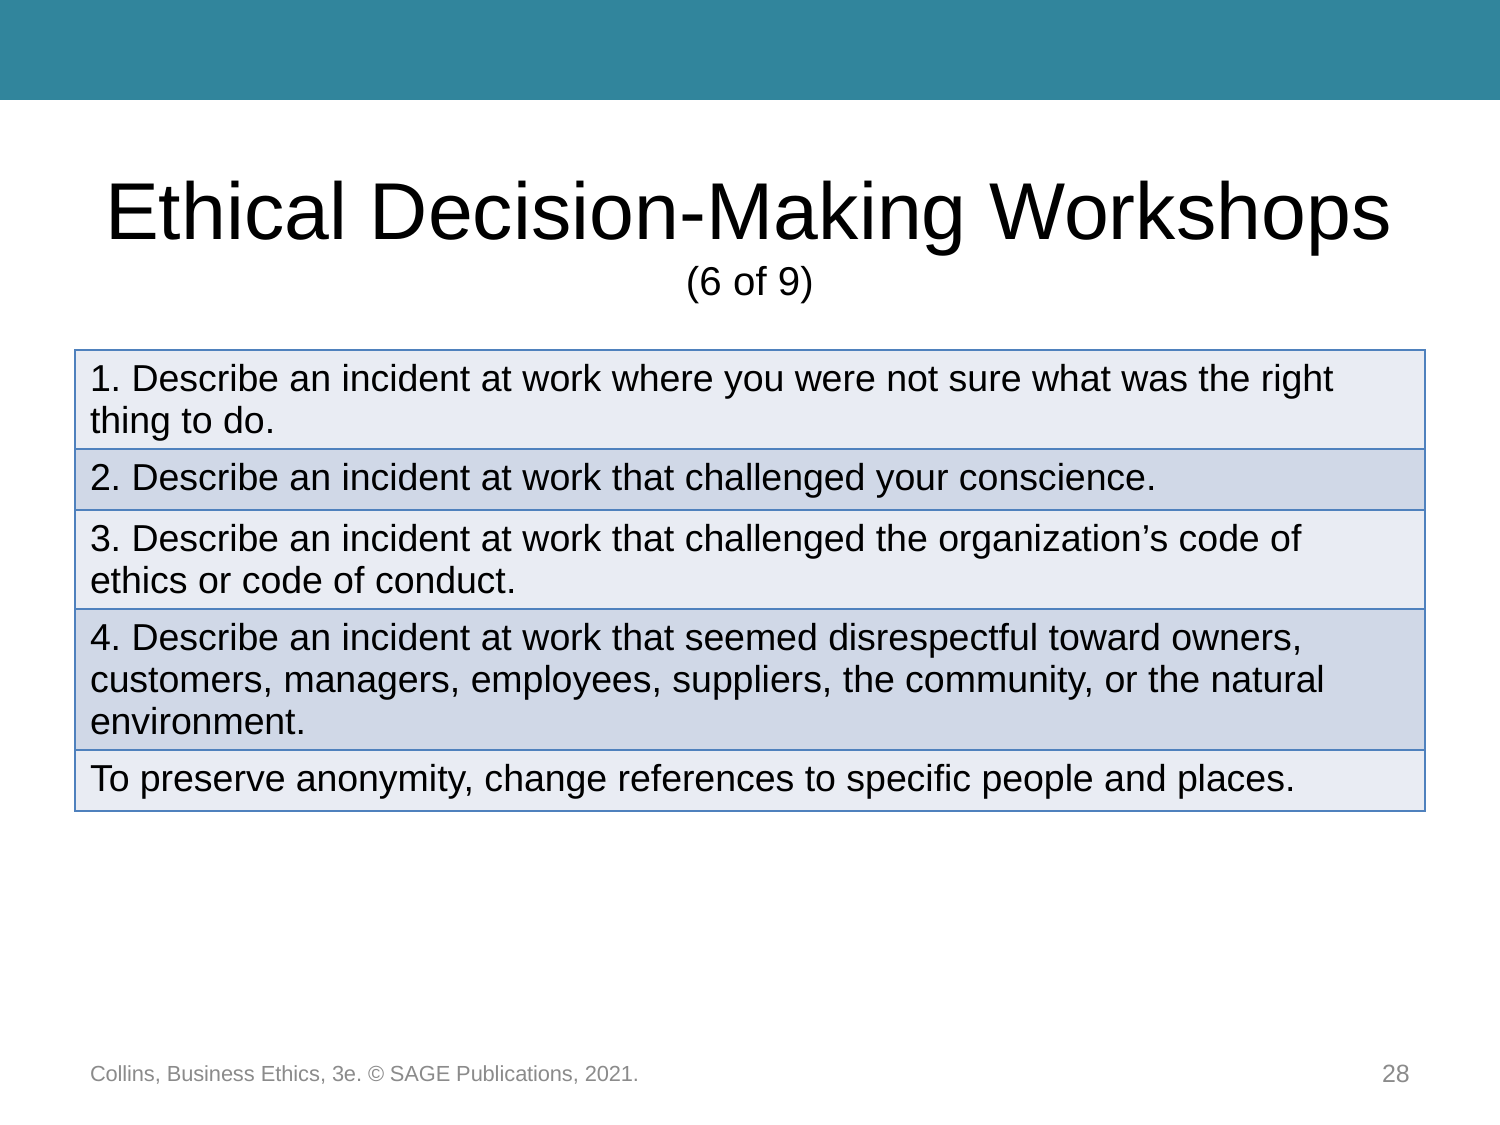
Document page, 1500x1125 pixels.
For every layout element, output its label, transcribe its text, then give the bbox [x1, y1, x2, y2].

table_header 1. Describe an incident at work where you were not sure what was the right thing to do. [76, 351, 1424, 448]
table_cell 2. Describe an incident at work that challenged your conscience. [76, 450, 1424, 509]
table_cell 3. Describe an incident at work that challenged the organization’s code of ethics or code of conduct. [76, 511, 1424, 608]
slide_number 28 [1350, 1042, 1425, 1103]
title Ethical Decision-Making Workshops (6 of 9) [75, 137, 1425, 325]
table_cell To preserve anonymity, change references to specific people and places. [76, 751, 1424, 810]
table_cell 4. Describe an incident at work that seemed disrespectful toward owners, customers, managers, employees, suppliers, the community, or the natural environment. [76, 610, 1424, 749]
footer Collins, Business Ethics, 3e. © SAGE Publications, 2021. [75, 1042, 1313, 1103]
